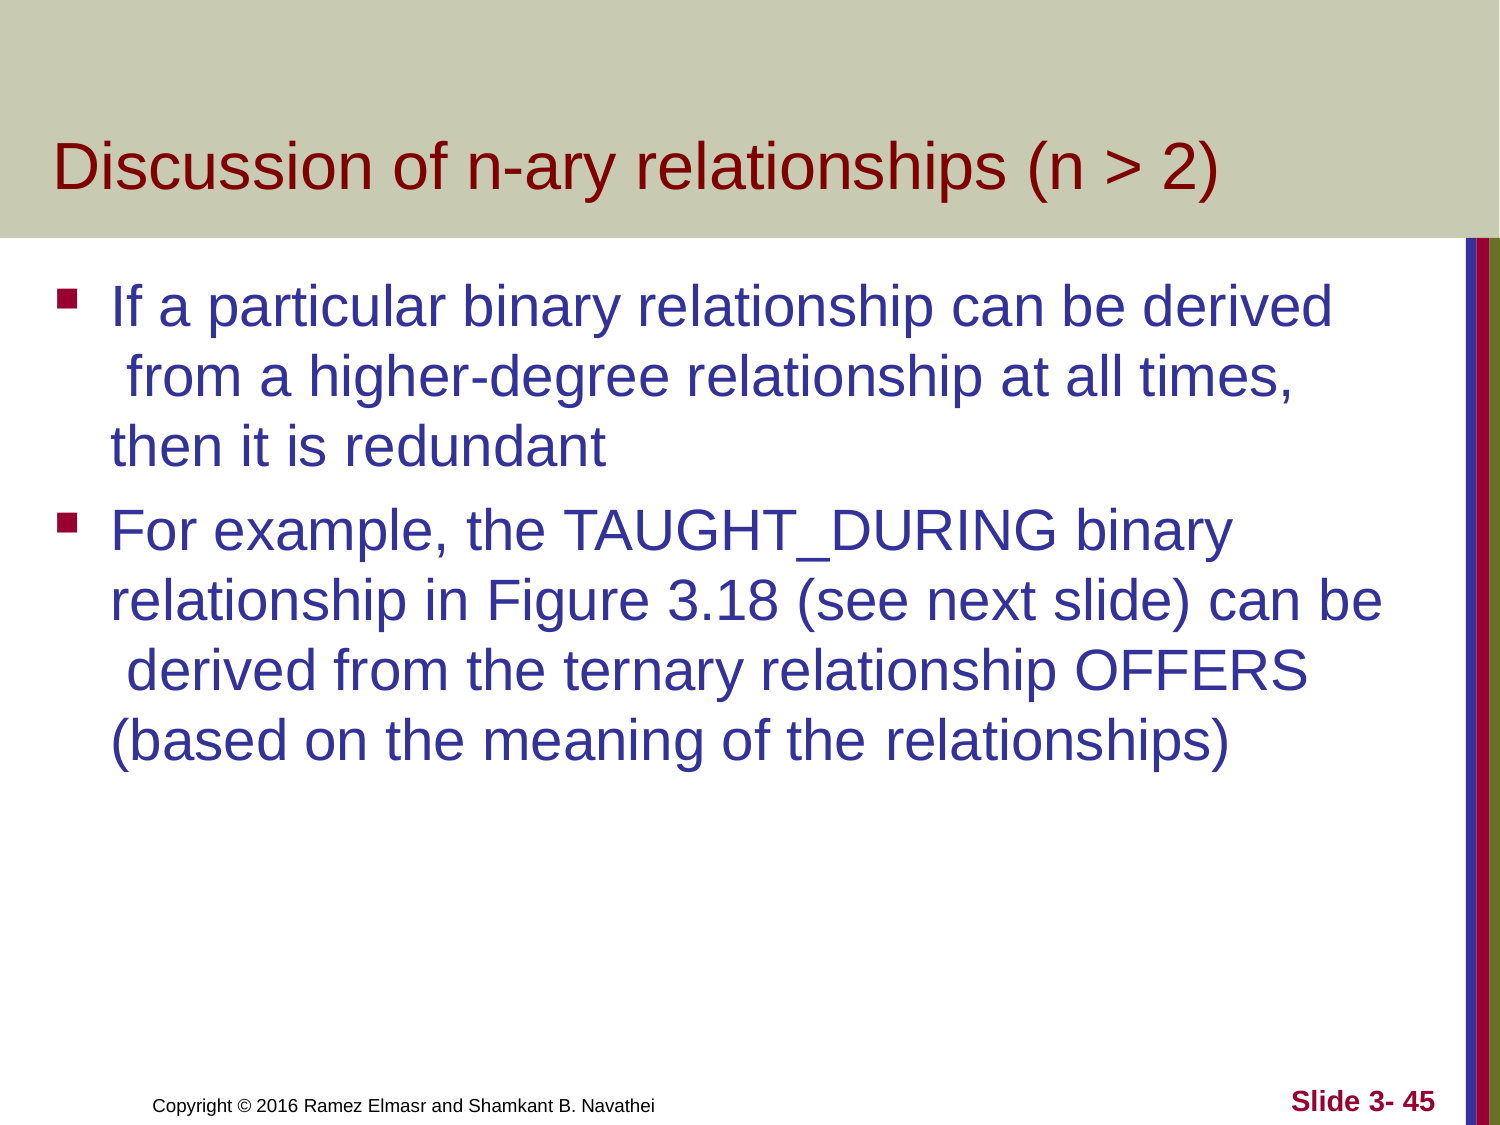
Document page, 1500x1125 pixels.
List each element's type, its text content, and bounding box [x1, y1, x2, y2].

text_box If a particular binary relationship can be derived from a higher-degree relationship at all times, then it is redundant For example, the TAUGHT_DURING binary relationship in Figure 3.18 (see next slide) can be derived from the ternary relationship OFFERS (based on the meaning of the relationships) [52, 266, 1389, 773]
slide_number Slide 3- 45 [1288, 1082, 1440, 1125]
title Discussion of n-ary relationships (n > 2) [50, 120, 1226, 311]
footer Copyright © 2016 Ramez Elmasr and Shamkant B. Navathei [150, 1093, 657, 1125]
